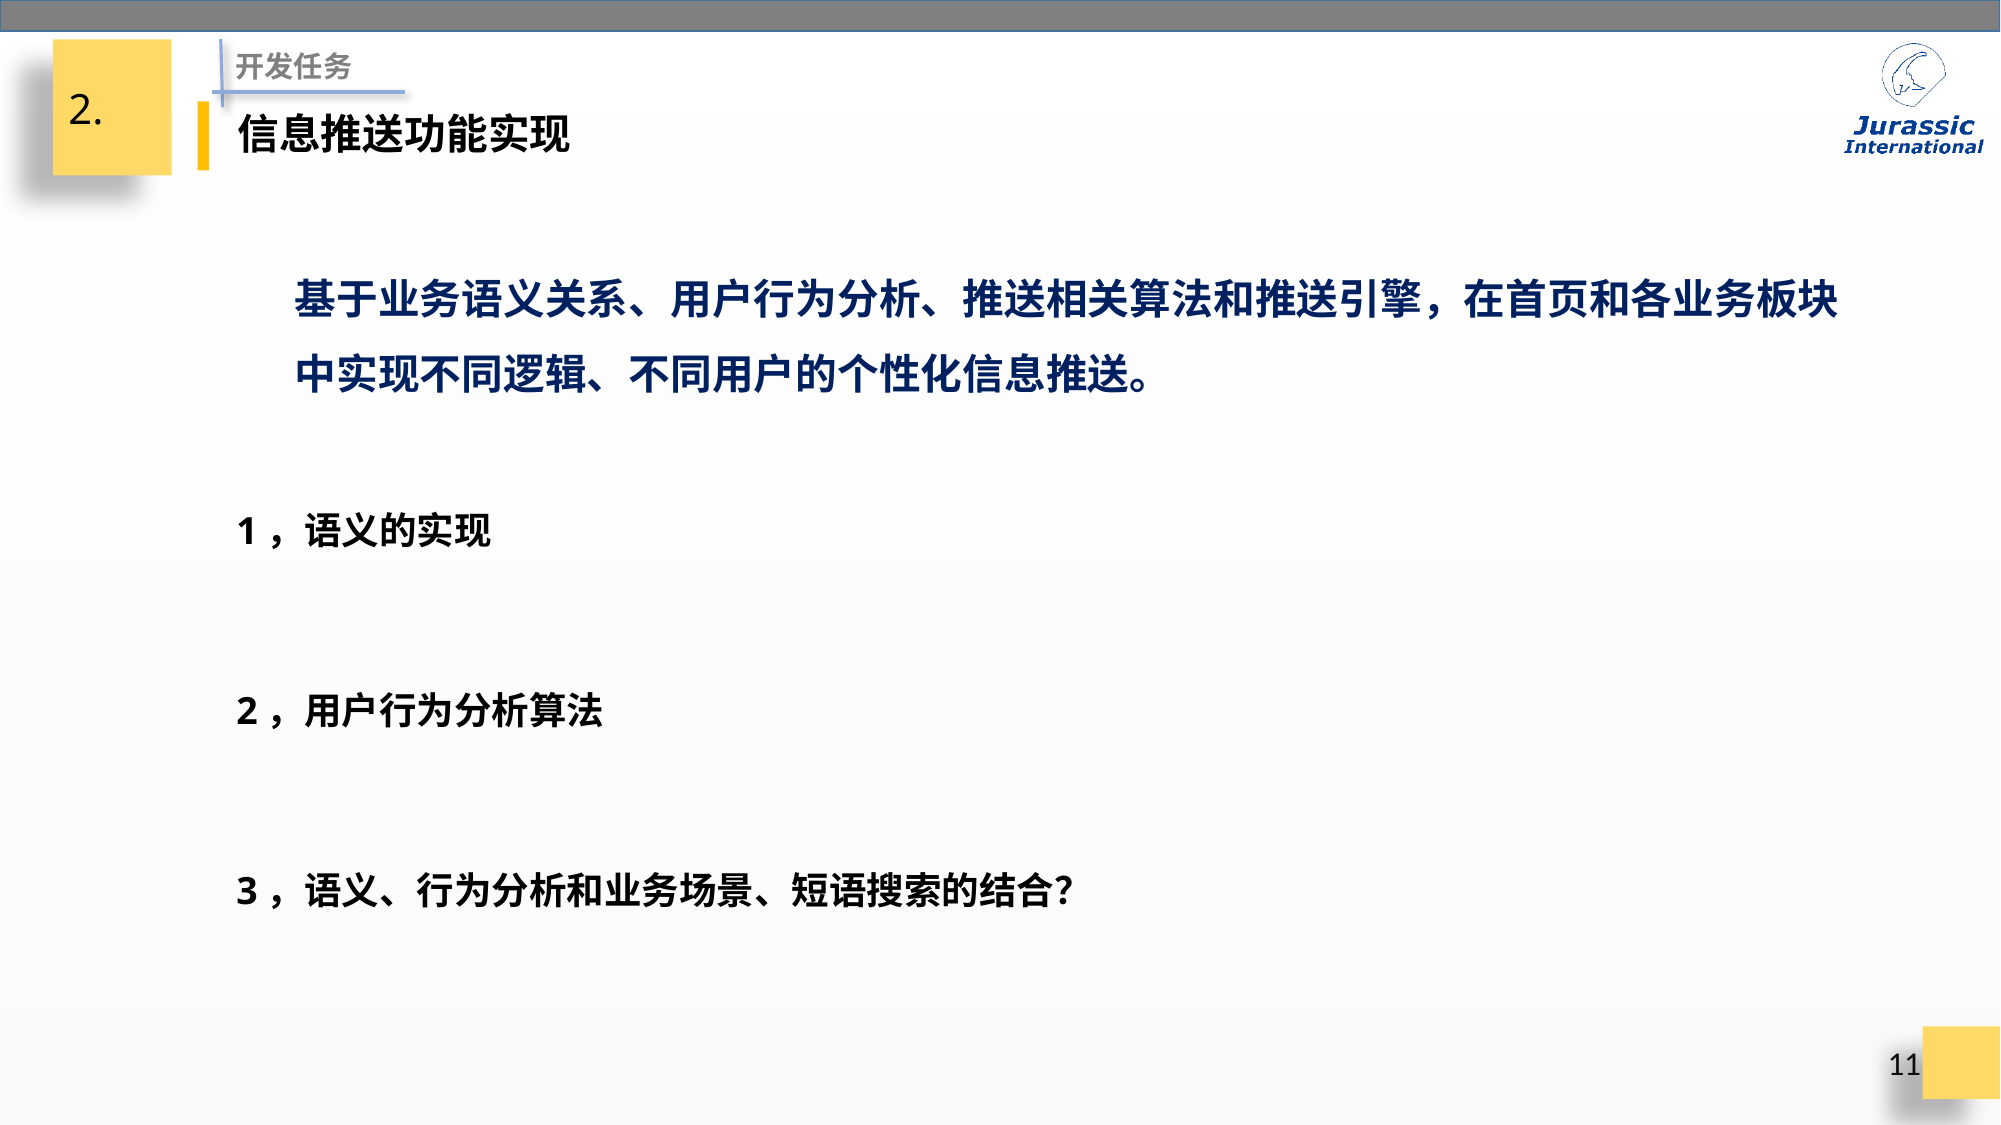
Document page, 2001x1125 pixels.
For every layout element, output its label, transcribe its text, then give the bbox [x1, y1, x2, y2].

picture [1843, 43, 1984, 159]
list 2. [53, 80, 170, 144]
text_box 1，语义的实现 2，用户行为分析算法 3，语义、行为分析和业务场景、短语搜索的结合？ [221, 499, 1859, 919]
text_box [211, 39, 543, 108]
text_box 基于业务语义关系、用户行为分析、推送相关算法和推送引擎，在首页和各业务板块 中实现不同逻辑、不同用户的个性化信息推送。 [279, 240, 1906, 405]
list 信息推送功能实现 [222, 106, 733, 168]
